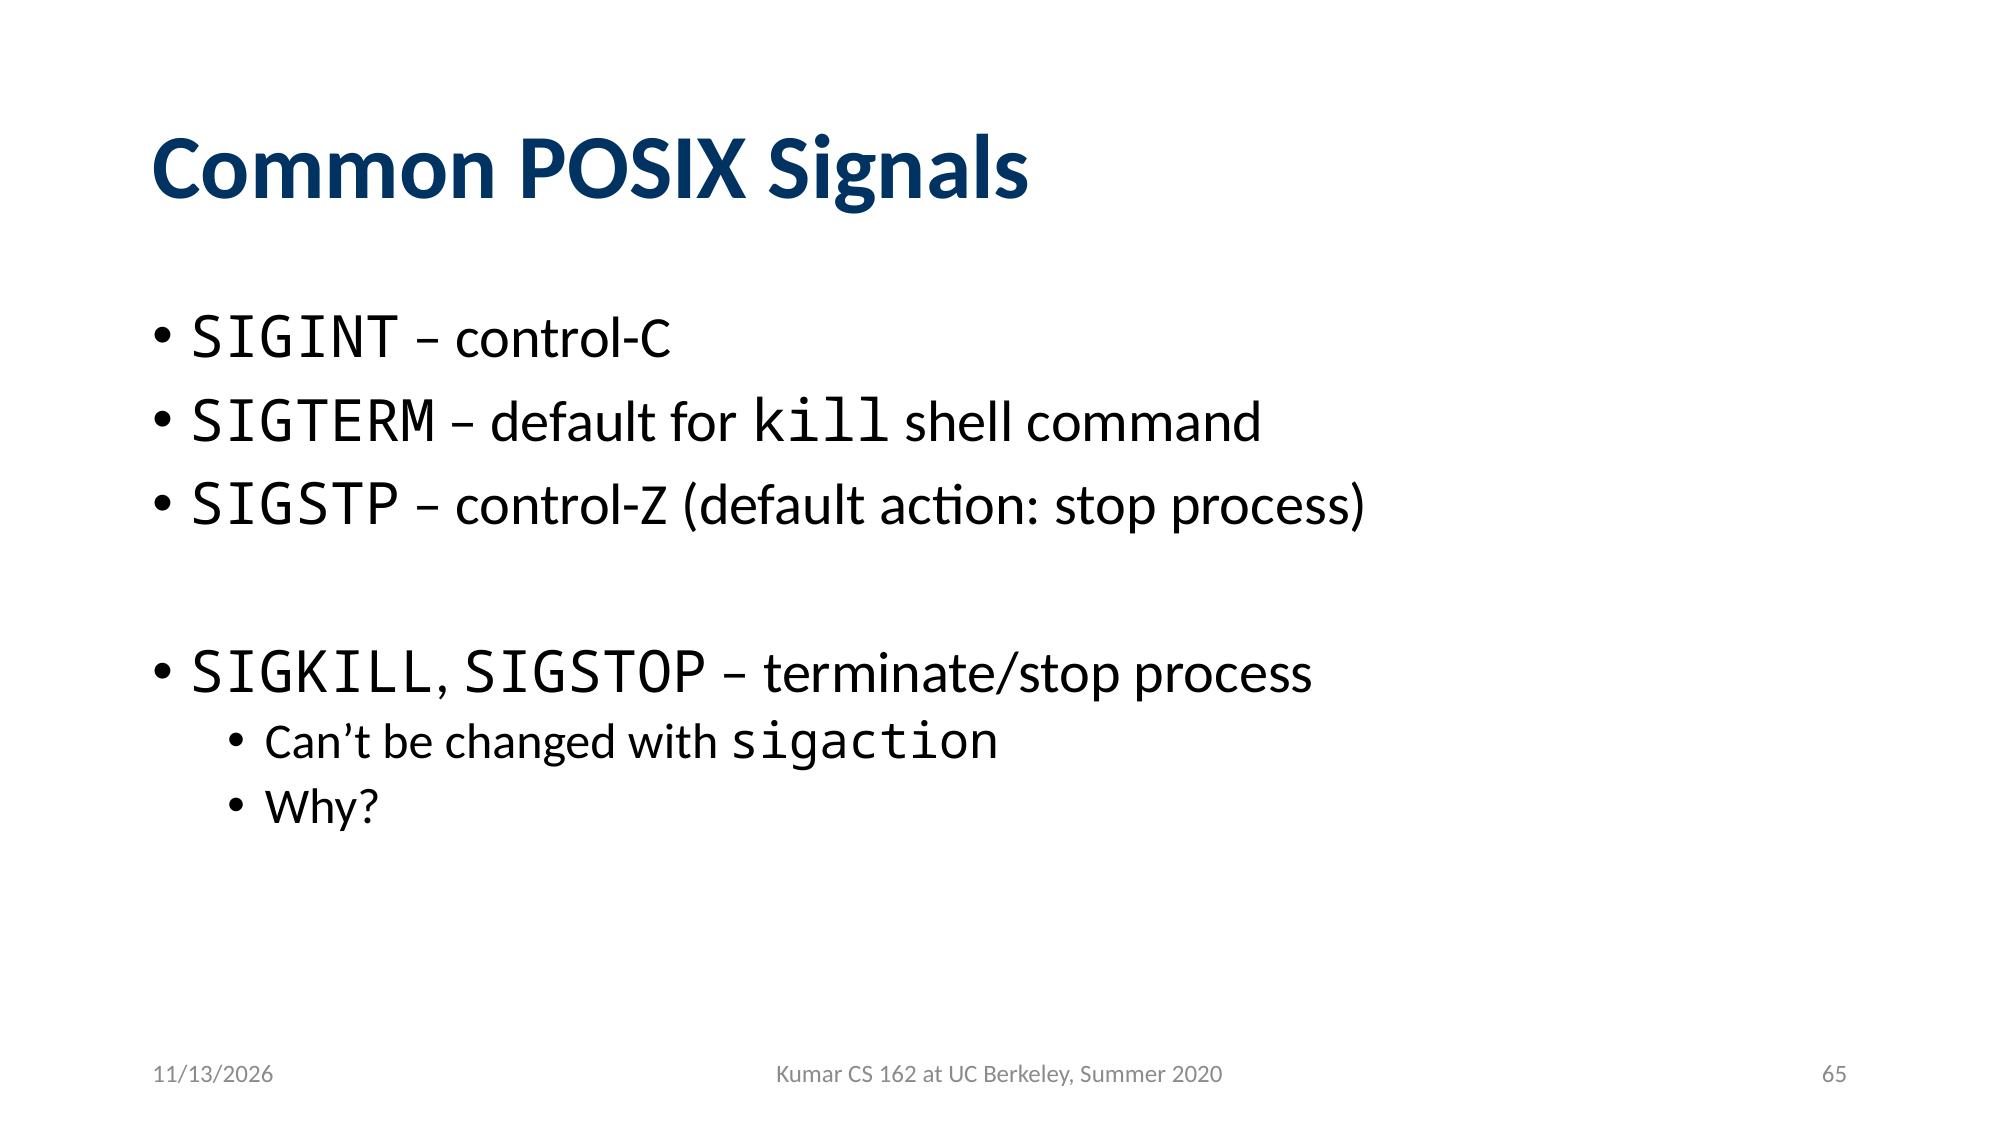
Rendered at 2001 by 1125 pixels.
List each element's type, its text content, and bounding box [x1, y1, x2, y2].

list SIGINT – control-C SIGTERM – default for kill shell command SIGSTP – control-Z (default action: stop process) SIGKILL, SIGSTOP – terminate/stop process Can’t be changed with sigaction Why? [137, 299, 1863, 1014]
title Common POSIX Signals [137, 59, 1863, 278]
footer Kumar CS 162 at UC Berkeley, Summer 2020 [662, 1042, 1338, 1103]
slide_number 65 [1412, 1042, 1863, 1103]
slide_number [137, 1042, 588, 1103]
